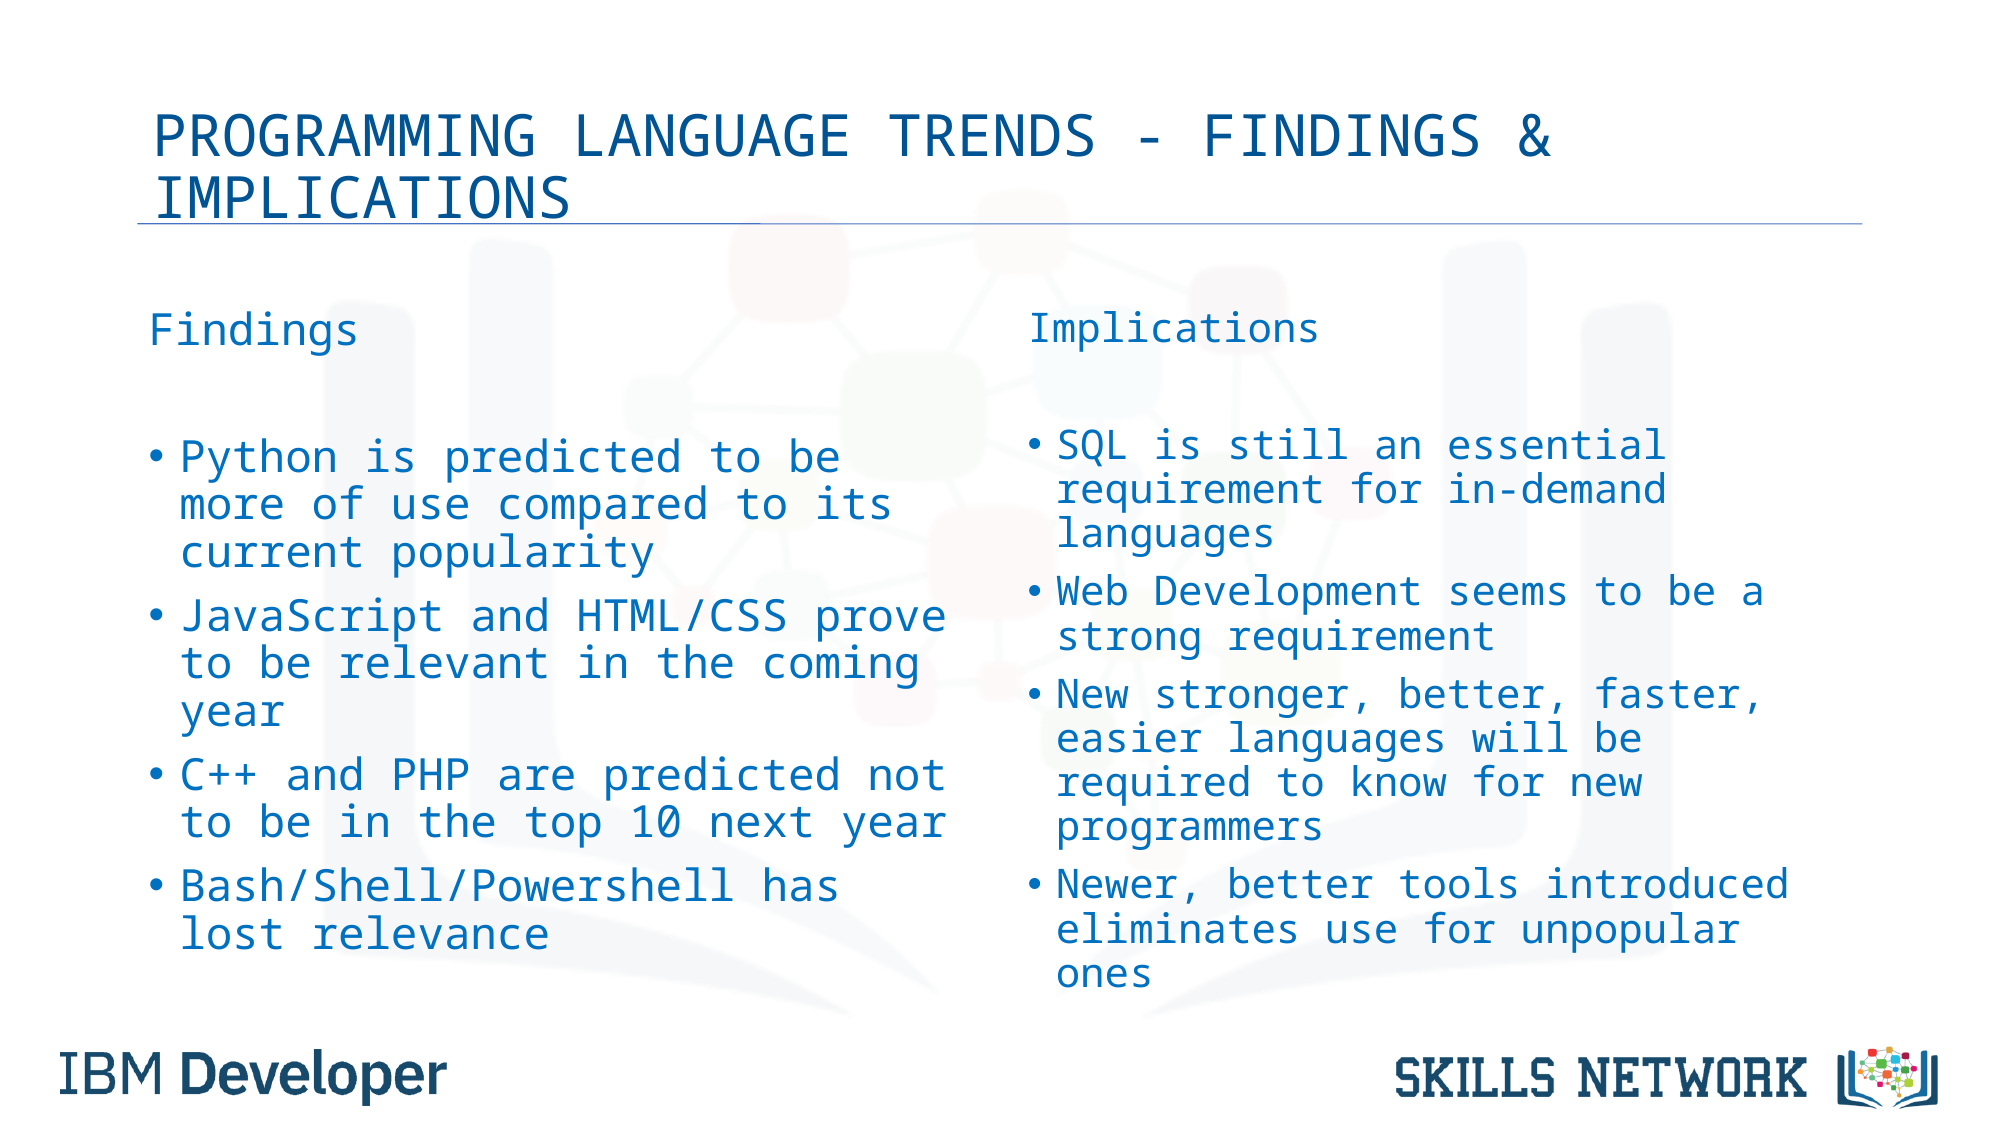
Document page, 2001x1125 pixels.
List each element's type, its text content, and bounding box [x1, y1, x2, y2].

list Implications SQL is still an essential requirement for in-demand languages Web Development seems to be a strong requirement New stronger, better, faster, easier languages will be required to know for new programmers Newer, better tools introduced eliminates use for unpopular ones [1012, 299, 1863, 1014]
picture [1390, 1045, 1945, 1111]
title PROGRAMMING LANGUAGE TRENDS - FINDINGS & IMPLICATIONS [137, 59, 1863, 278]
picture [55, 1045, 459, 1108]
list Findings Python is predicted to be more of use compared to its current popularity JavaScript and HTML/CSS prove to be relevant in the coming year C++ and PHP are predicted not to be in the top 10 next year Bash/Shell/Powershell has lost relevance [133, 299, 984, 1014]
